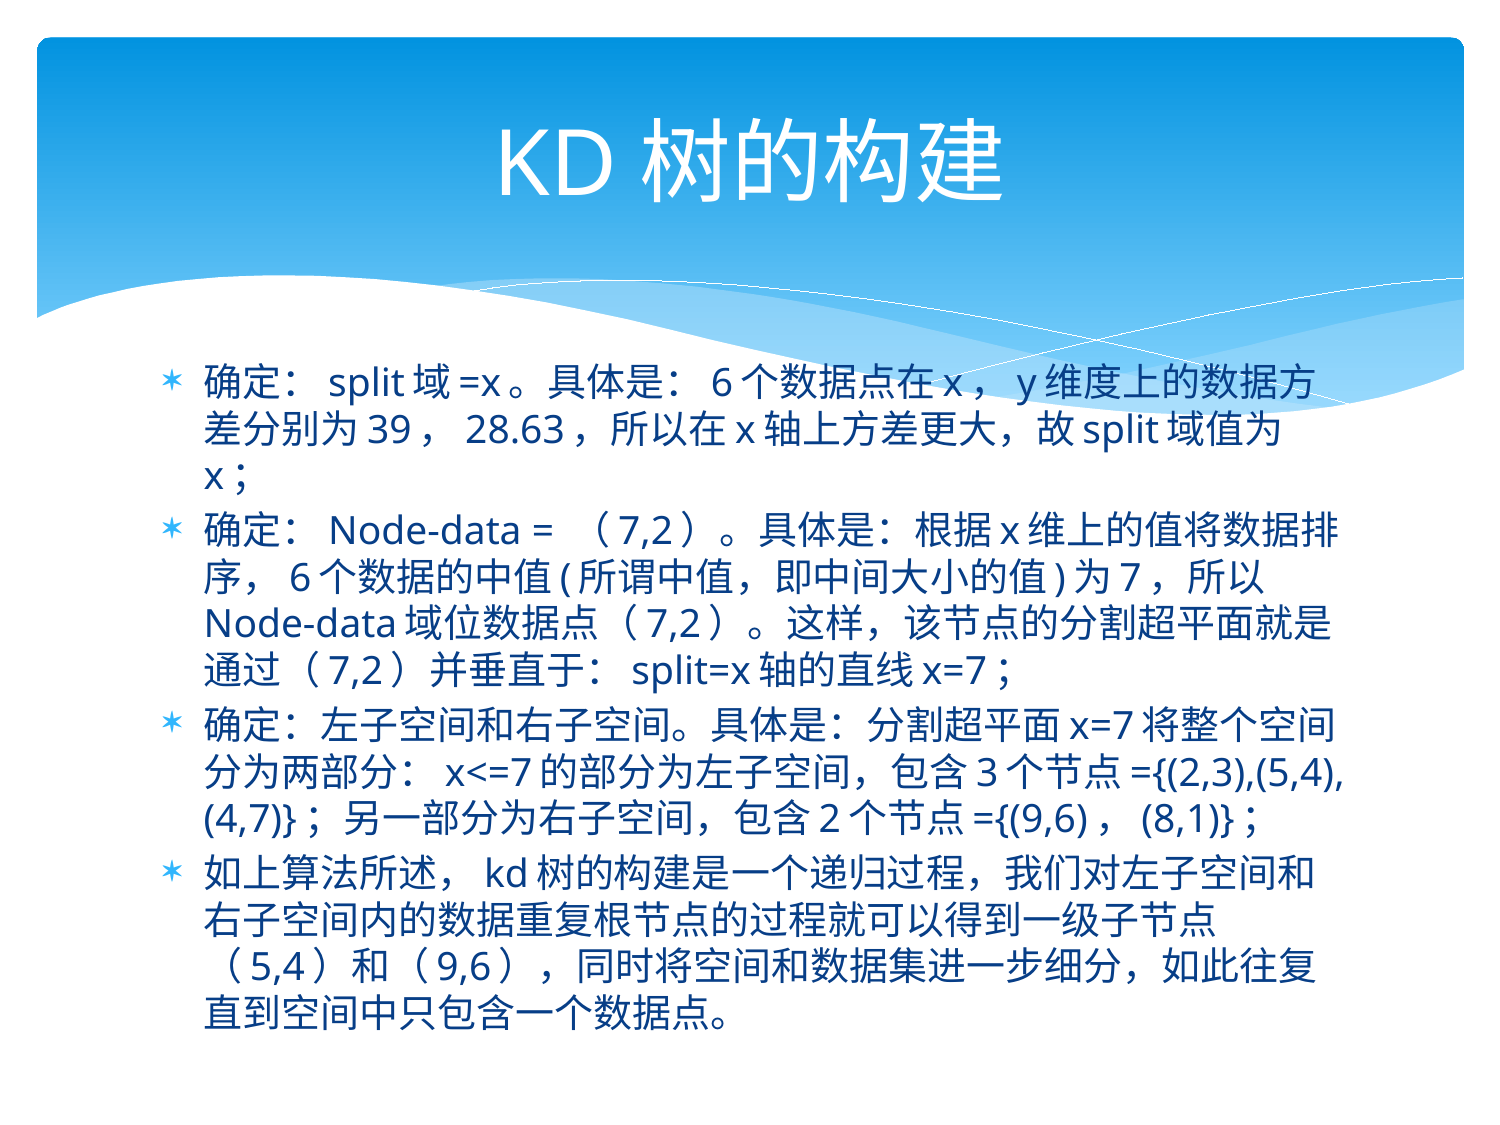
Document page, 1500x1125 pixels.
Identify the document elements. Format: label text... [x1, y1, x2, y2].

list 确定：split域=x。具体是：6个数据点在x，y维度上的数据方差分别为39，28.63，所以在x轴上方差更大，故split域值为x； 确定：Node-data = （7,2）。具体是：根据x维上的值将数据排序，6个数据的中值(所谓中值，即中间大小的值)为7，所以Node-data域位数据点（7,2）。这样，该节点的分割超平面就是通过（7,2）并垂直于：split=x轴的直线x=7； 确定：左子空间和右子空间。具体是：分割超平面x=7将整个空间分为两部分：x<=7的部分为左子空间，包含3个节点={(2,3),(5,4),(4,7)}；另一部分为右子空间，包含2个节点={(9,6)，(8,1)}； 如上算法所述，kd树的构建是一个递归过程，我们对左子空间和右子空间内的数据重复根节点的过程就可以得到一级子节点（5,4）和（9,6），同时将空间和数据集进一步细分，如此往复直到空间中只包含一个数据点。 [147, 349, 1363, 1083]
title KD树的构建 [75, 55, 1425, 261]
